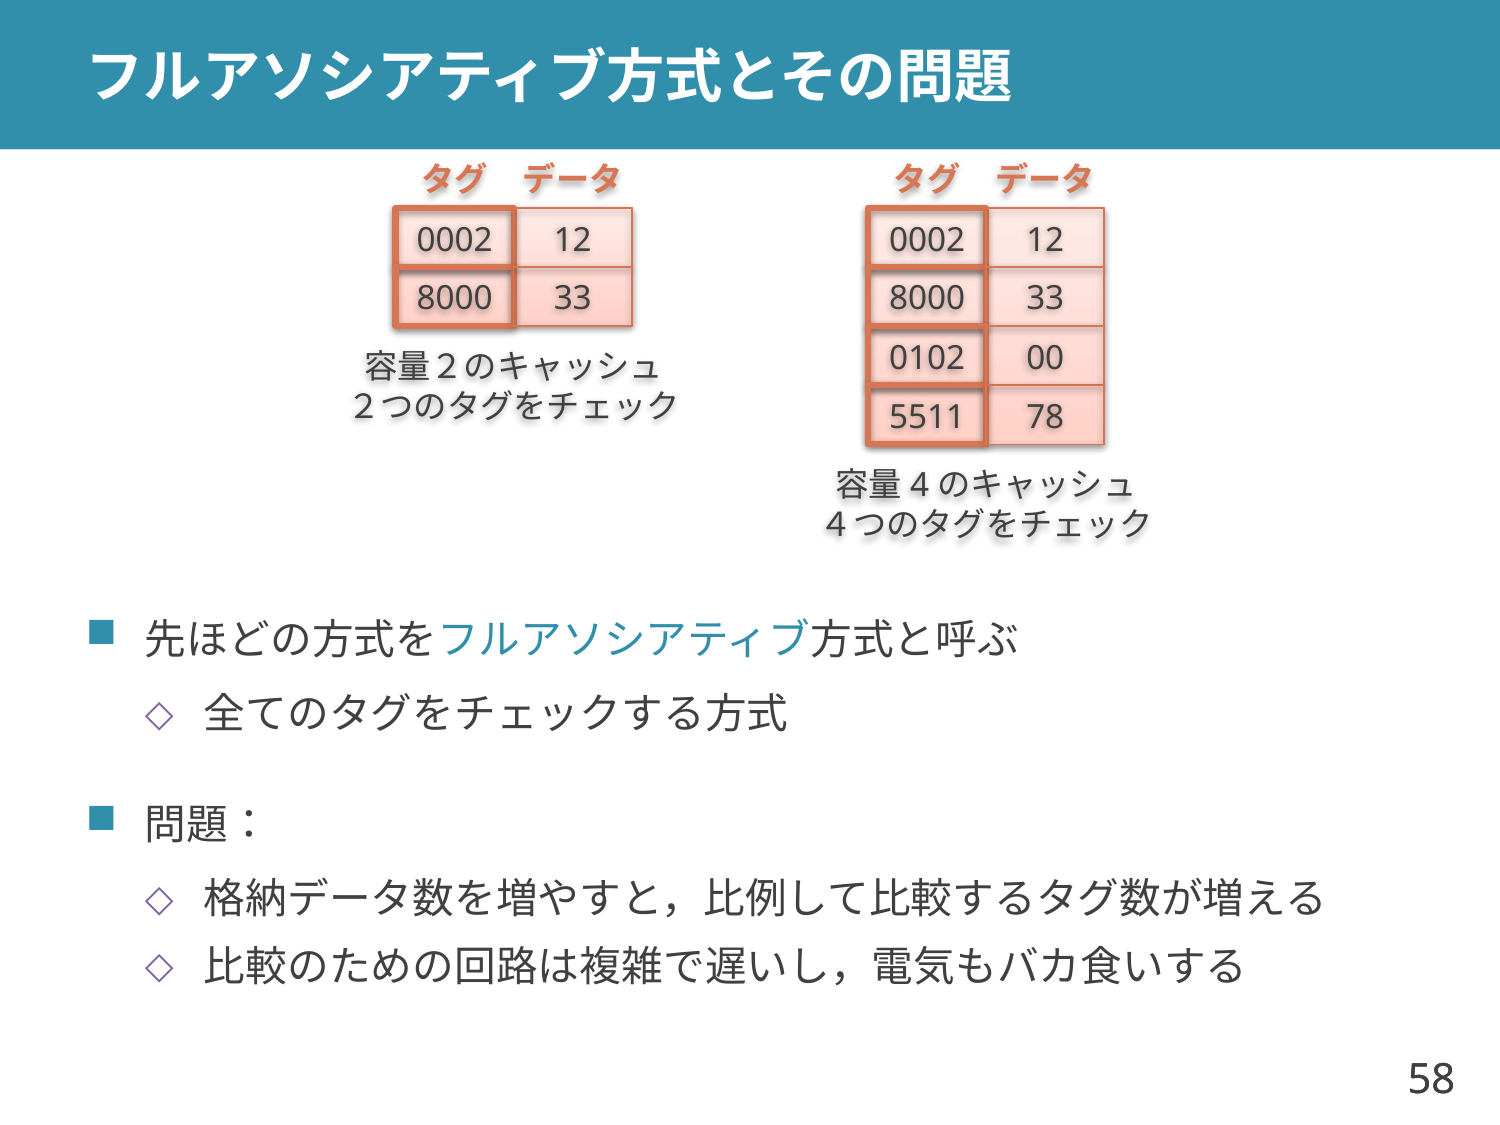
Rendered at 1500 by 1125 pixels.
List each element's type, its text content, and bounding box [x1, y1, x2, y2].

text_box データ [513, 148, 633, 209]
text_box 78 [985, 385, 1105, 445]
text_box 0002 [395, 215, 508, 266]
text_box 8000 [867, 266, 980, 325]
text_box 8000 [395, 266, 508, 327]
text_box タグ [867, 148, 983, 209]
text_box 00 [985, 325, 1105, 384]
text_box 0002 [867, 215, 980, 266]
text_box 5511 [867, 385, 980, 445]
text_box 容量２のキャッシュ ２つのタグをチェック [454, 355, 573, 416]
text_box データ [985, 148, 1105, 209]
text_box 12 [513, 215, 633, 266]
text_box 33 [513, 266, 633, 327]
text_box タグ [395, 148, 511, 209]
list 先ほどの方式をフルアソシアティブ方式と呼ぶ 全てのタグをチェックする方式 問題： 格納データ数を増やすと，比例して比較するタグ数が増える 比較のための回路は複雑で遅いし，電気もバカ食いする [70, 532, 1400, 1065]
text_box 12 [985, 215, 1105, 266]
title フルアソシアティブ方式とその問題 [70, 0, 1500, 150]
text_box 容量4のキャッシュ ４つのタグをチェック [926, 473, 1046, 534]
text_box 33 [985, 266, 1105, 325]
text_box 0102 [867, 325, 984, 384]
